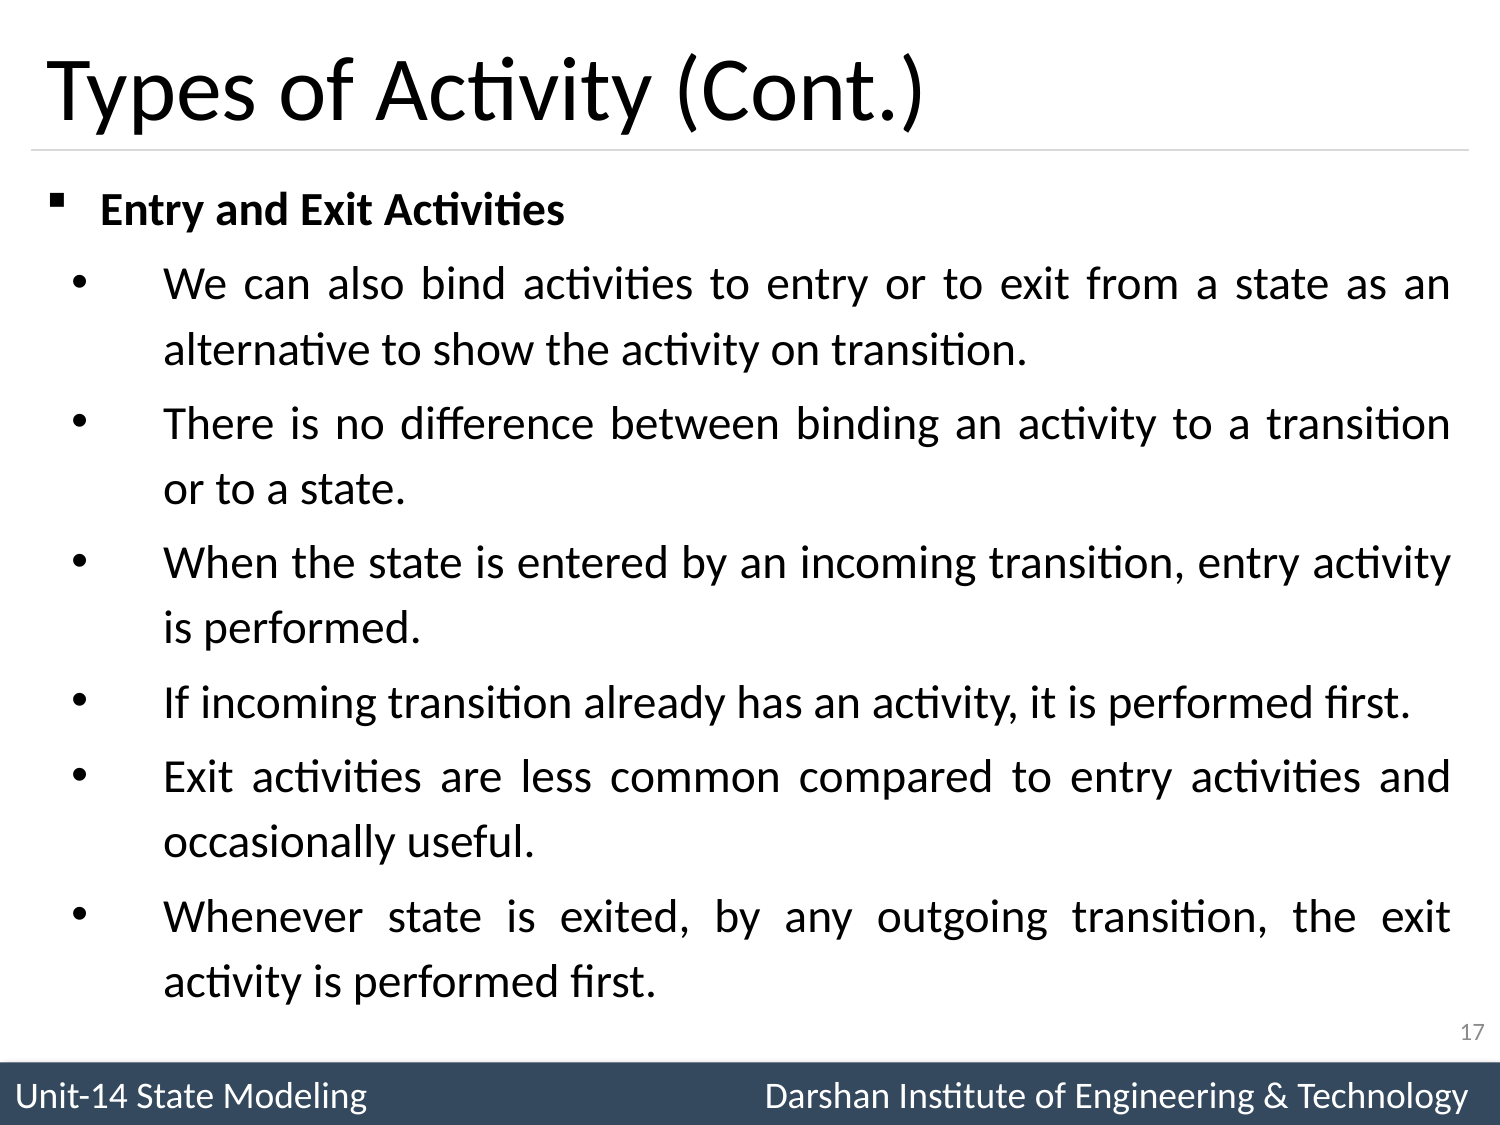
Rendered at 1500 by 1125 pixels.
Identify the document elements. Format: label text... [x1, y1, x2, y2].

slide_number 17 [1149, 999, 1500, 1060]
list Entry and Exit Activities We can also bind activities to entry or to exit from a state as an alternative to show the activity on transition. There is no difference between binding an activity to a transition or to a state. When the state is entered by an incoming transition, entry activity is performed. If incoming transition already has an activity, it is performed first. Exit activities are less common compared to entry activities and occasionally useful. Whenever state is exited, by any outgoing transition, the exit activity is performed first. [31, 162, 1469, 1038]
title Types of Activity (Cont.) [31, 17, 1469, 150]
